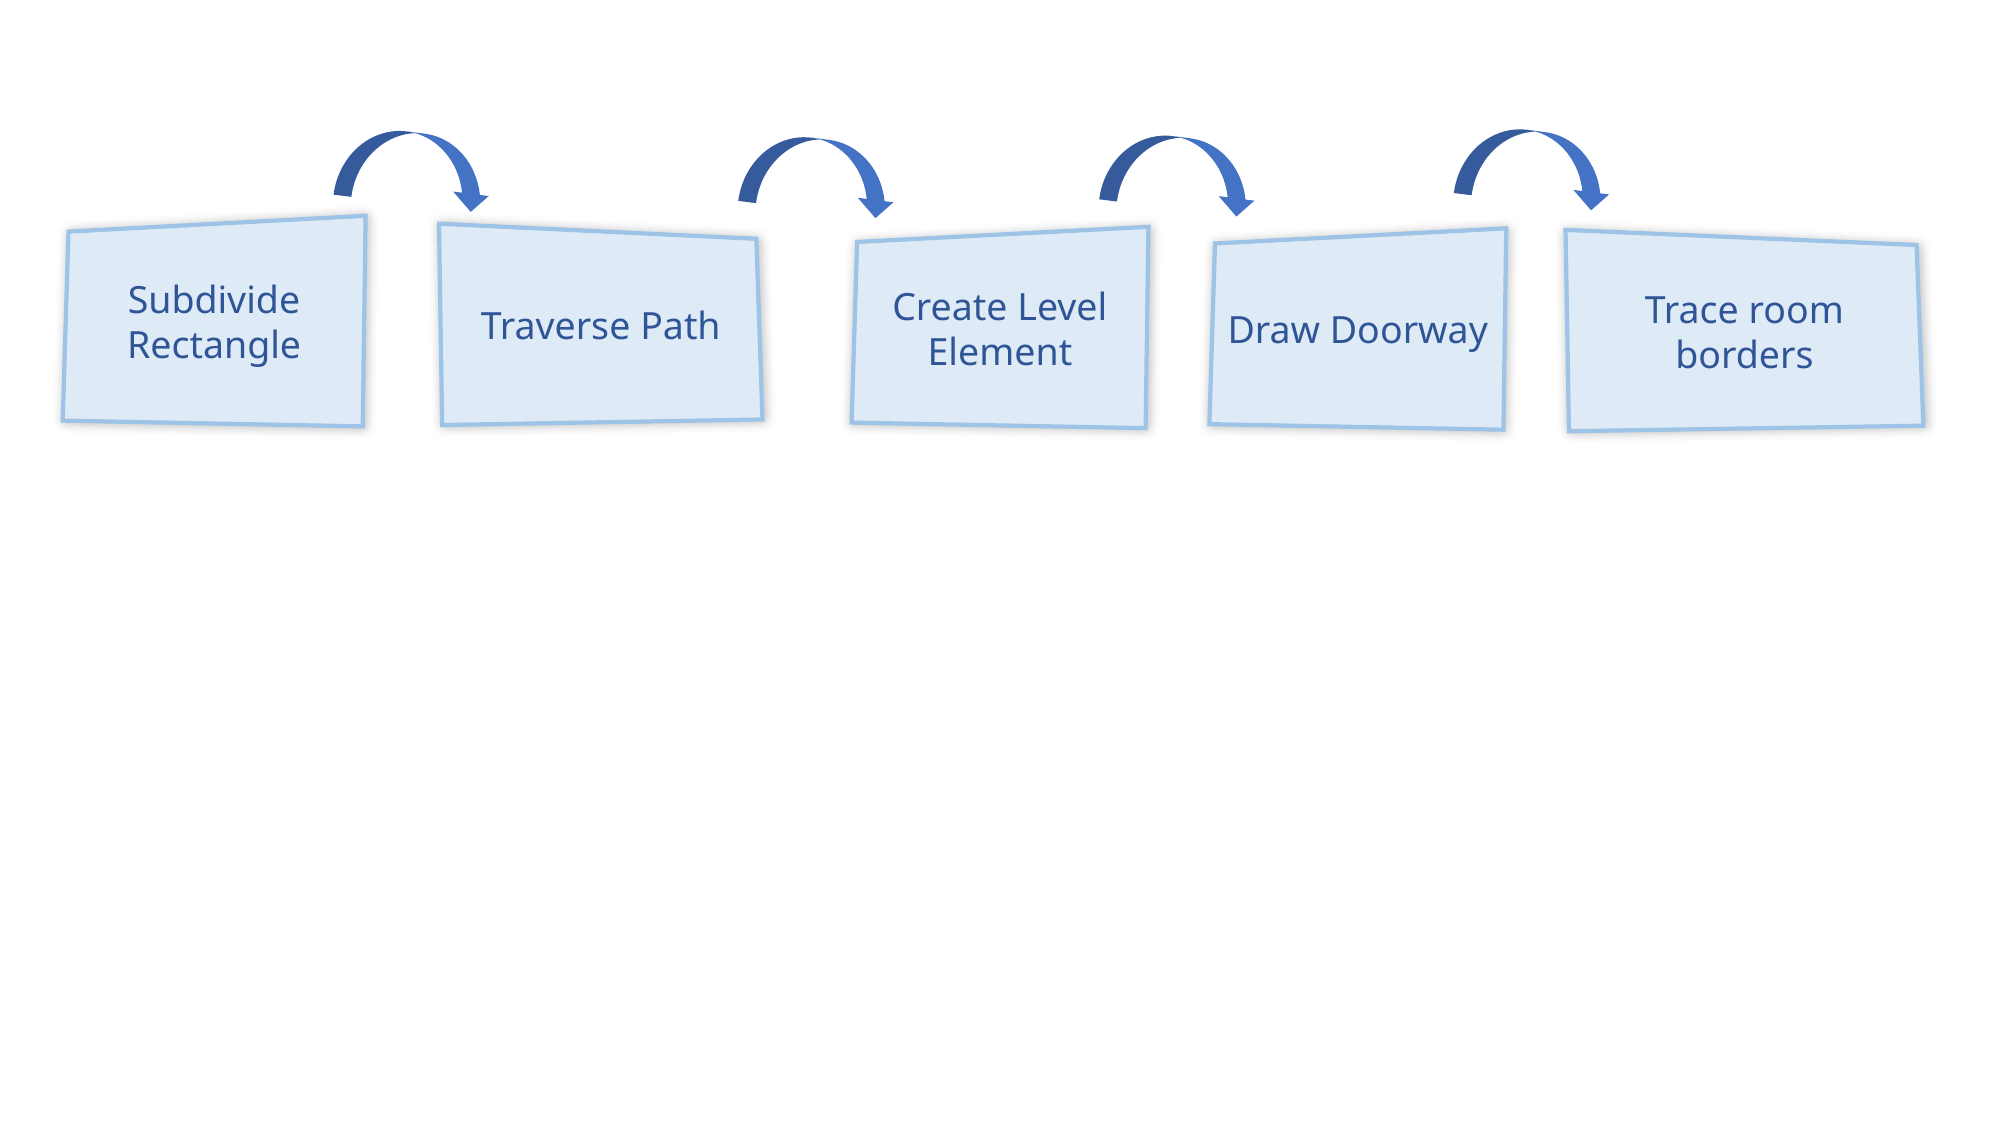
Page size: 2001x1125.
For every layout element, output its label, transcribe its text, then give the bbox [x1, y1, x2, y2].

text_box Create Level Element [850, 225, 1150, 430]
text_box Subdivide Rectangle [61, 214, 367, 428]
text_box [1098, 134, 1257, 219]
text_box [1452, 128, 1612, 212]
text_box [737, 136, 896, 220]
text_box [332, 129, 492, 214]
text_box Trace room borders [1564, 228, 1925, 433]
text_box Traverse Path [437, 222, 764, 427]
text_box Draw Doorway [1208, 227, 1508, 431]
